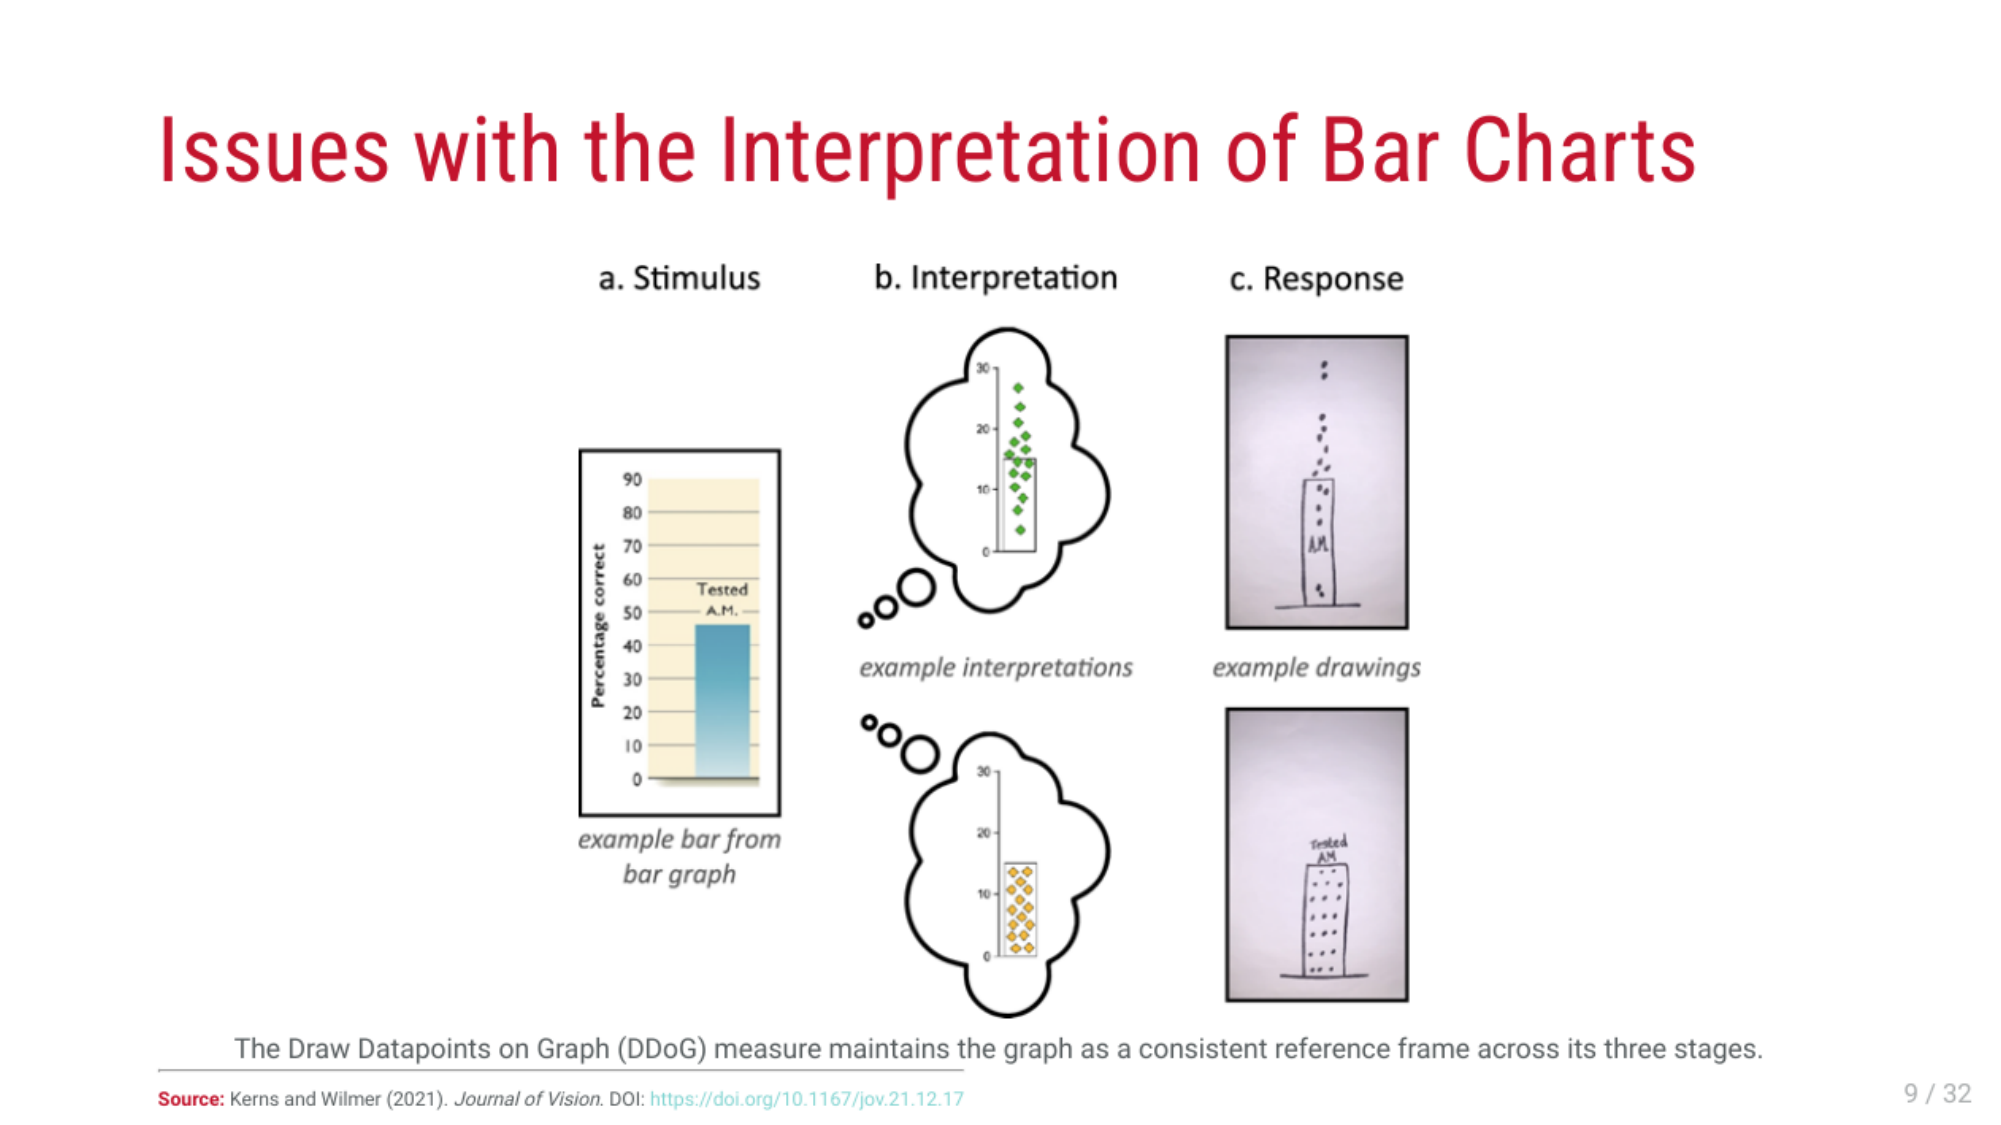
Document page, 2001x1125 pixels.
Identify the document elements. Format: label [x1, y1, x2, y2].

list [0, 0, 2000, 1125]
